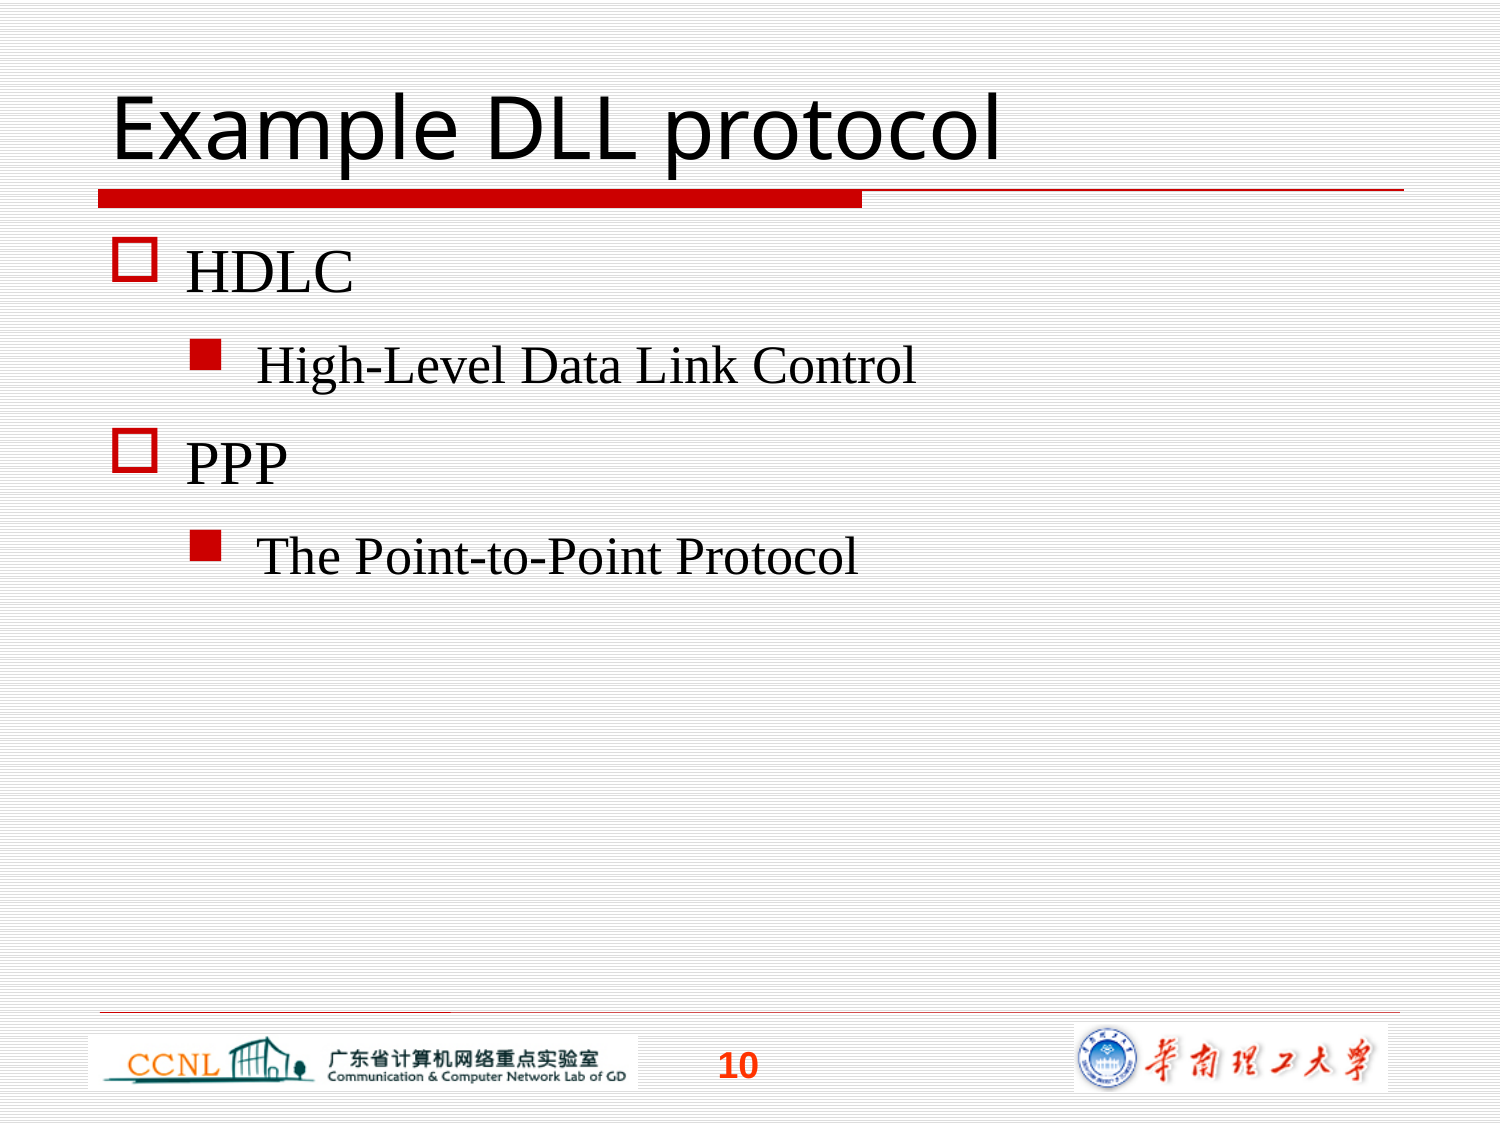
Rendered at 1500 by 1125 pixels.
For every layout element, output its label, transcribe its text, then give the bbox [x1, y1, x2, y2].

picture [1074, 1024, 1388, 1092]
picture [88, 1034, 638, 1090]
title Example DLL protocol [93, 49, 1407, 185]
list HDLC High-Level Data Link Control PPP The Point-to-Point Protocol [92, 207, 1406, 988]
